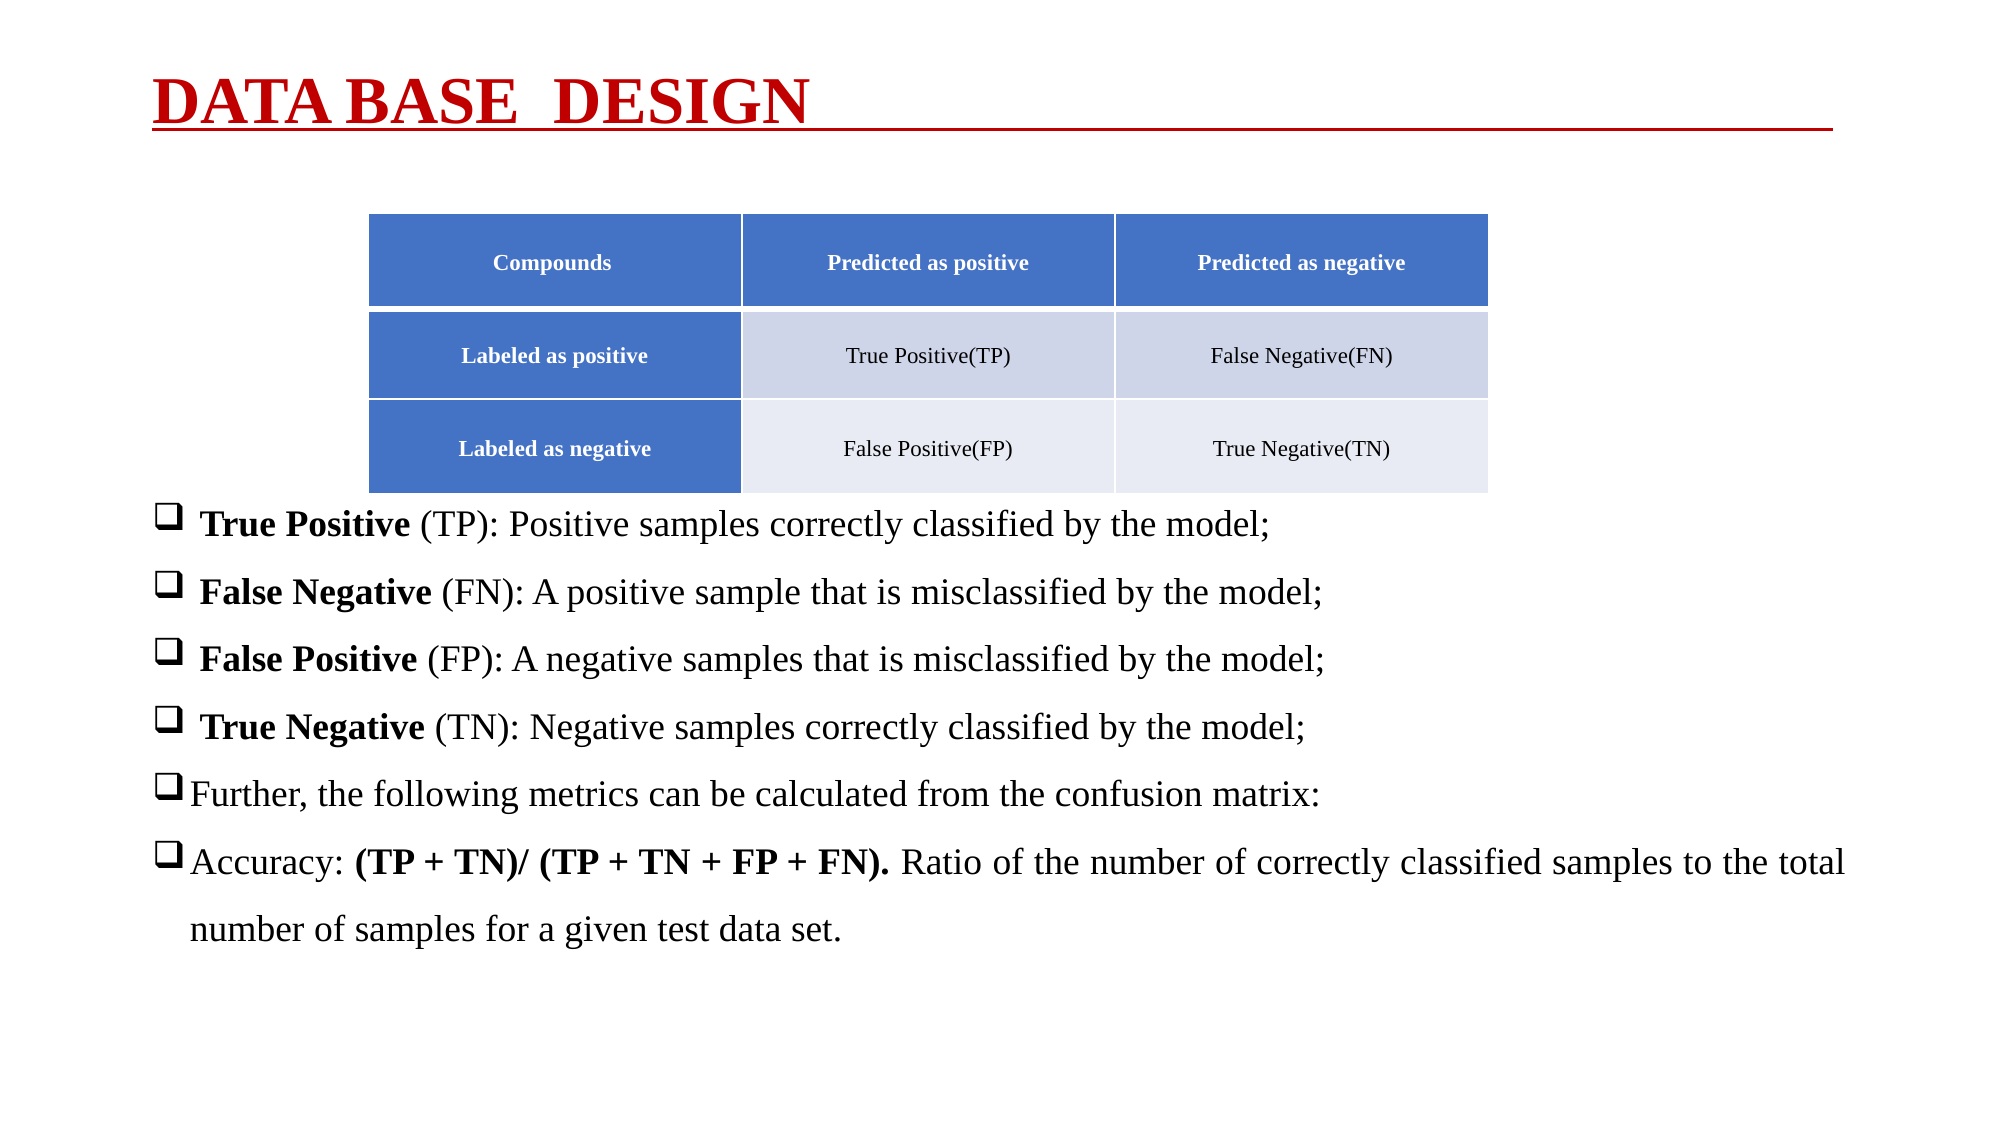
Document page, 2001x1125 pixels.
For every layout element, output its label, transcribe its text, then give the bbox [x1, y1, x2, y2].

table_cell True Positive(TP) [743, 312, 1114, 398]
table_cell Labeled as positive [369, 312, 741, 398]
table_cell True Negative(TN) [1116, 400, 1488, 493]
table_header Compounds [369, 214, 741, 306]
table_header Predicted as positive [743, 214, 1114, 306]
table_cell False Positive(FP) [743, 400, 1114, 493]
table_cell Labeled as negative [369, 400, 741, 493]
title DATA BASE DESIGN [137, 56, 1863, 149]
table_cell False Negative(FN) [1116, 312, 1488, 398]
list True Positive (TP): Positive samples correctly classified by the model; False Negative (FN): A positive sample that is misclassified by the model; False Positive (FP): A negative samples that is misclassified by the model; True Negative (TN): Negative samples correctly classified by the model; Further, the following metrics can be calculated from the confusion matrix: Accuracy: (TP + TN)/ (TP + TN + FP + FN). Ratio of the number of correctly classified samples to the total number of samples for a given test data set. [137, 187, 1863, 1023]
table_header Predicted as negative [1116, 214, 1488, 306]
